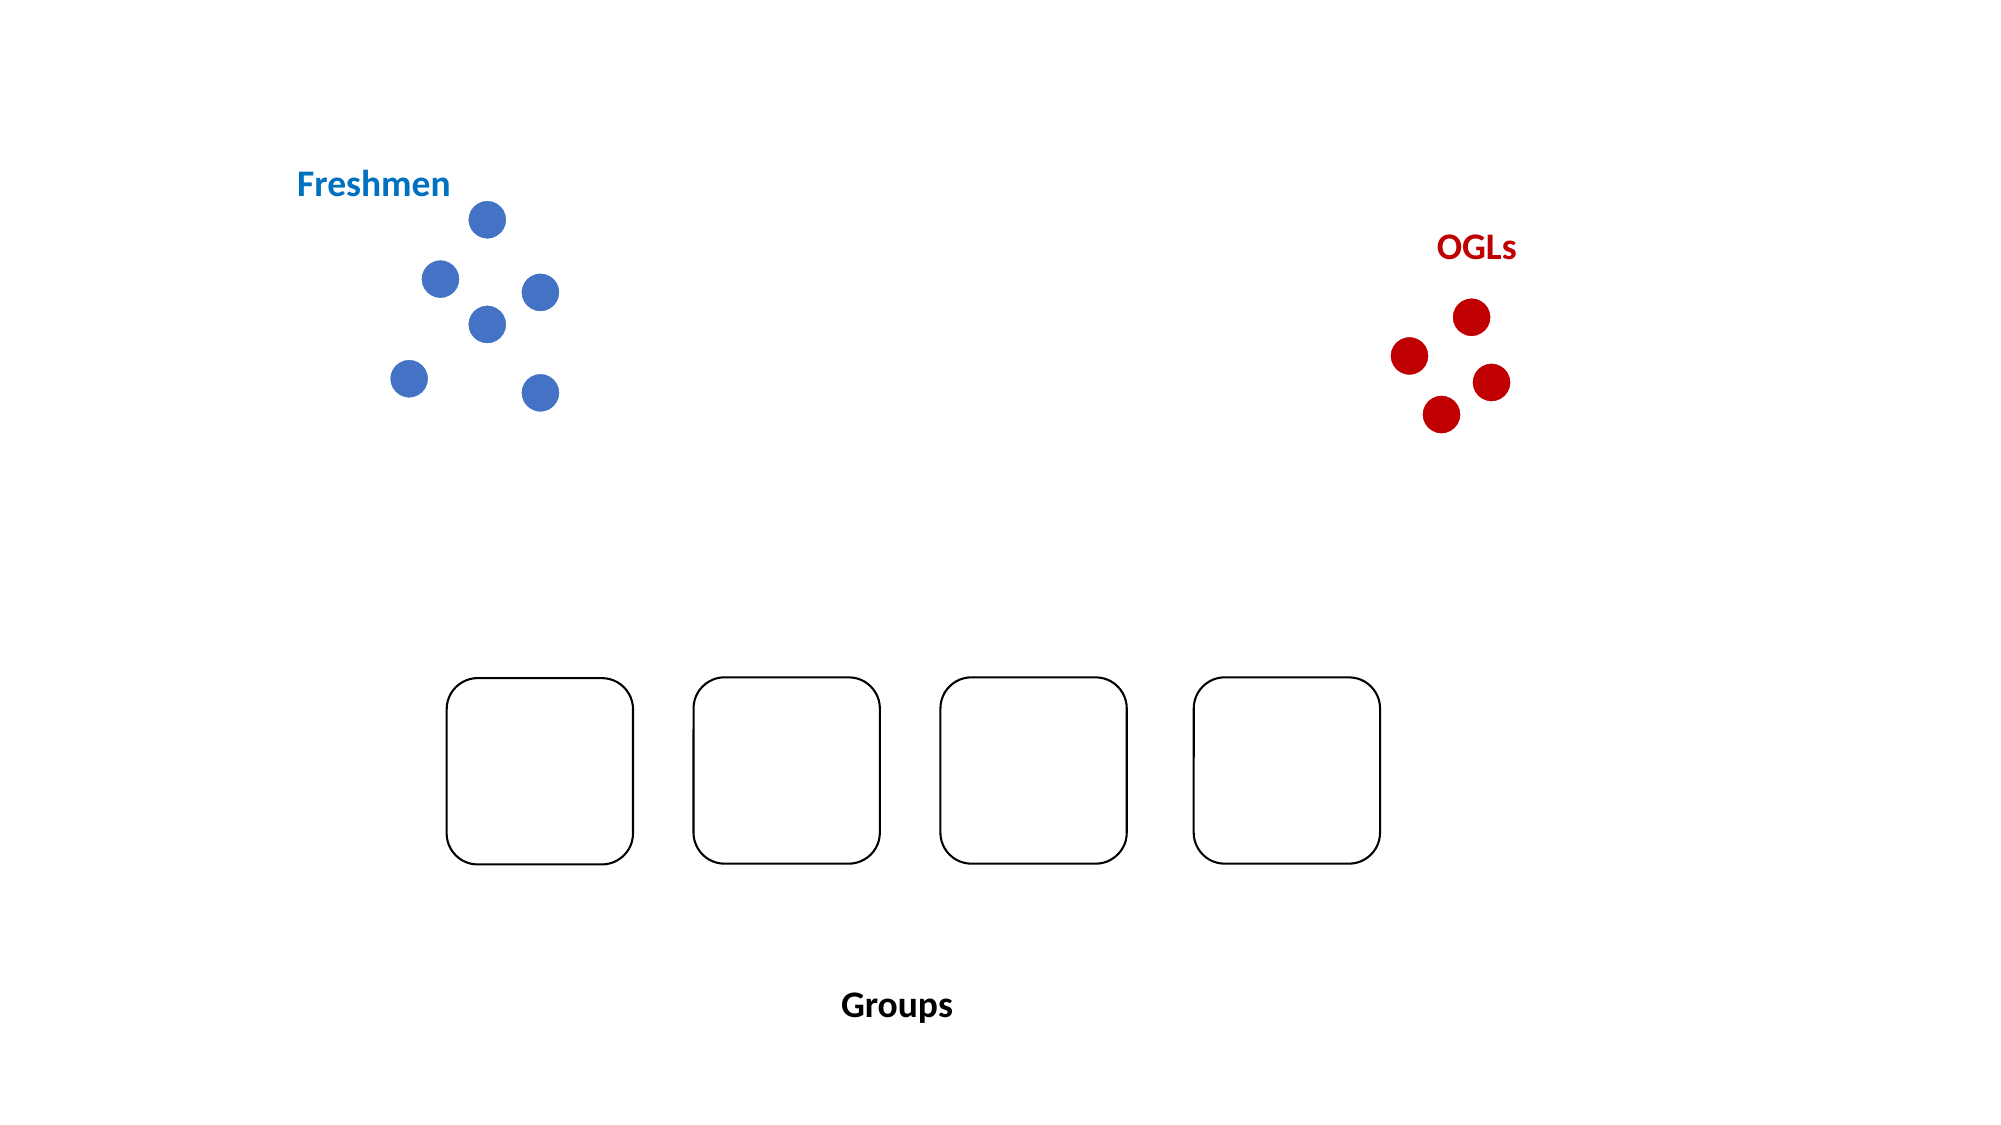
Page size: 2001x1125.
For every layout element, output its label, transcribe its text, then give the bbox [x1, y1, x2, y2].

text_box [1192, 676, 1382, 865]
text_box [282, 151, 561, 413]
text_box [692, 676, 881, 865]
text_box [1389, 214, 1533, 435]
text_box [445, 677, 635, 866]
text_box [939, 676, 1128, 865]
text_box Groups [826, 972, 968, 1033]
